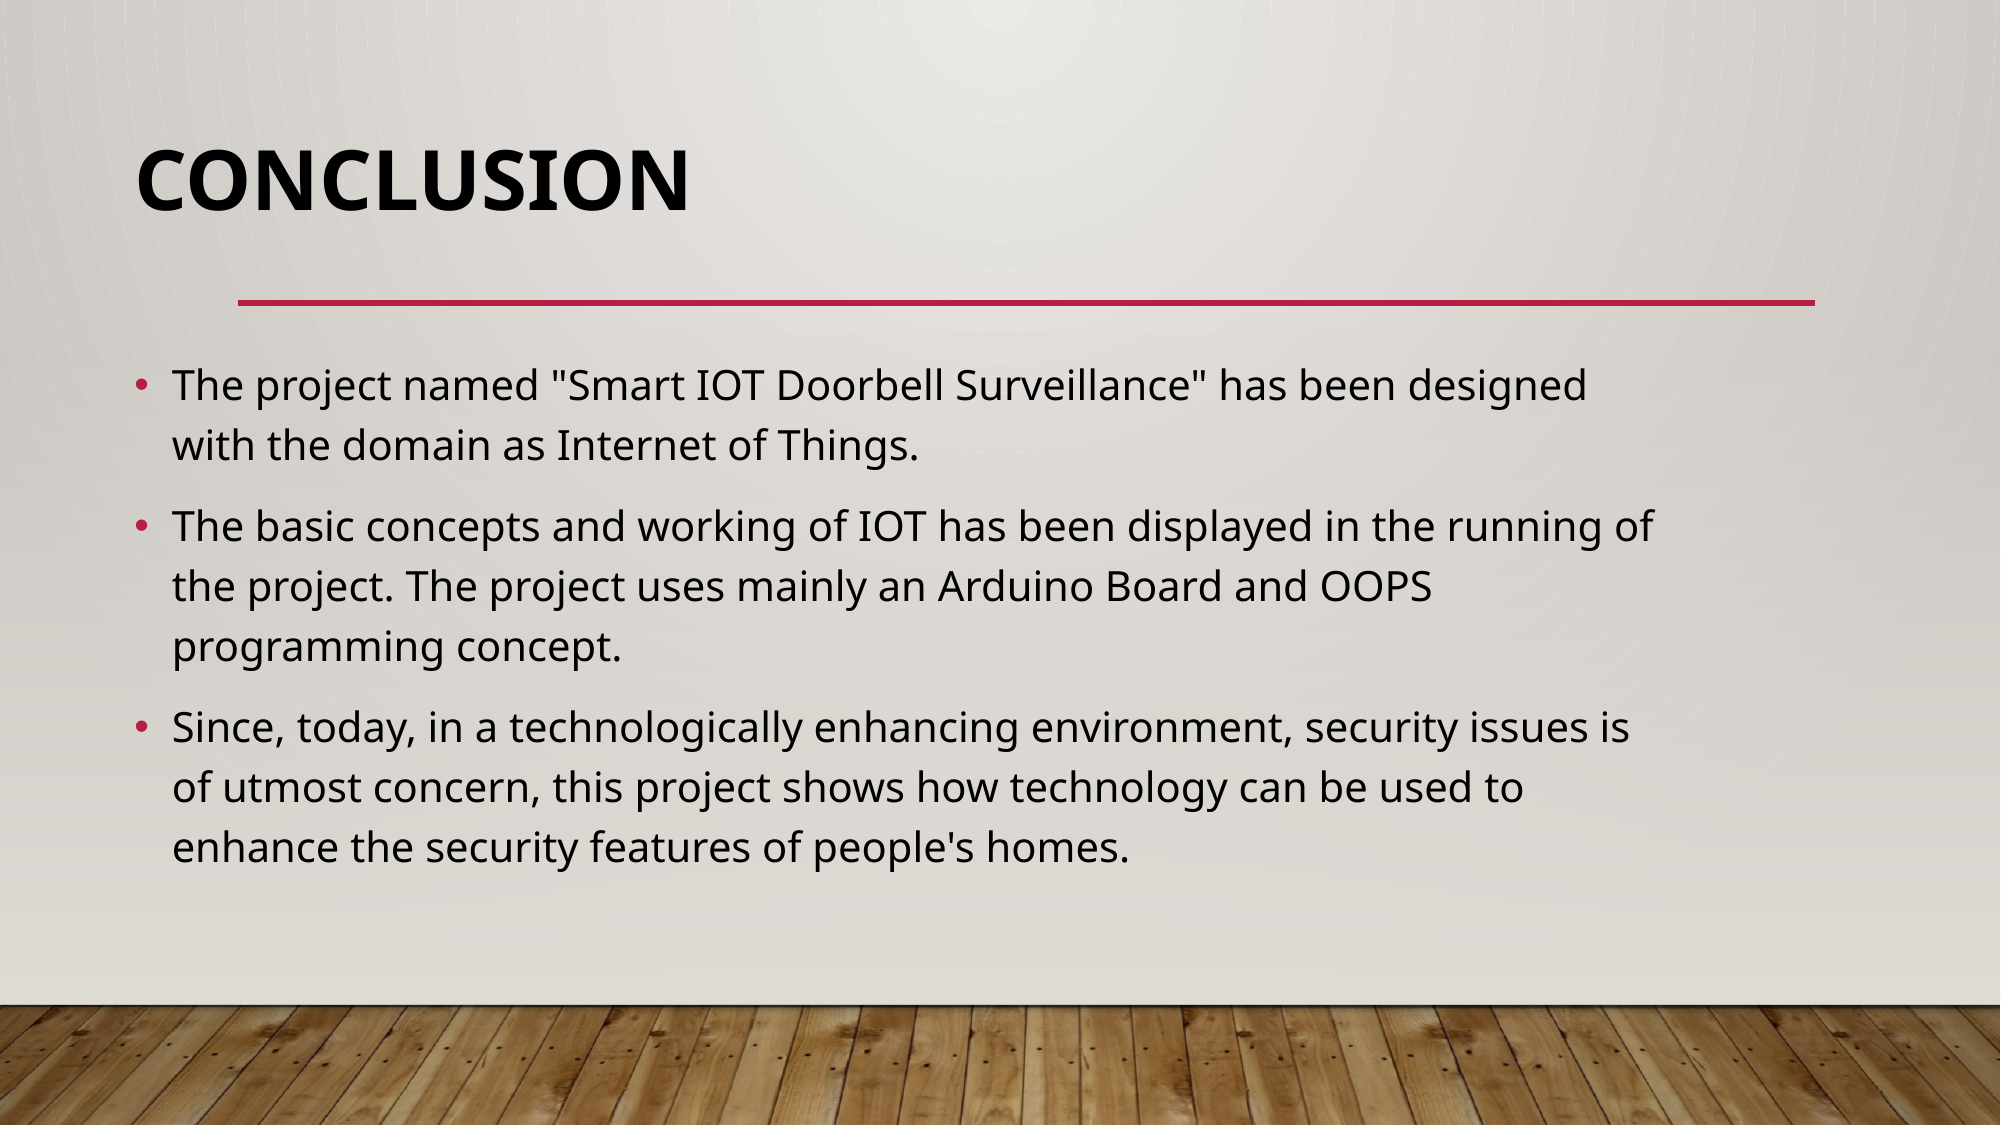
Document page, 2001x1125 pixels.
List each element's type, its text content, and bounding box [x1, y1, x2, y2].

picture [0, 1005, 2000, 1125]
title CONCLUSION [119, 131, 1695, 304]
list The project named "Smart IOT Doorbell Surveillance" has been designed with the domain as Internet of Things. The basic concepts and working of IOT has been displayed in the running of the project. The project uses mainly an Arduino Board and OOPS programming concept. Since, today, in a technologically enhancing environment, security issues is of utmost concern, this project shows how technology can be used to enhance the security features of people's homes. [119, 341, 1695, 908]
